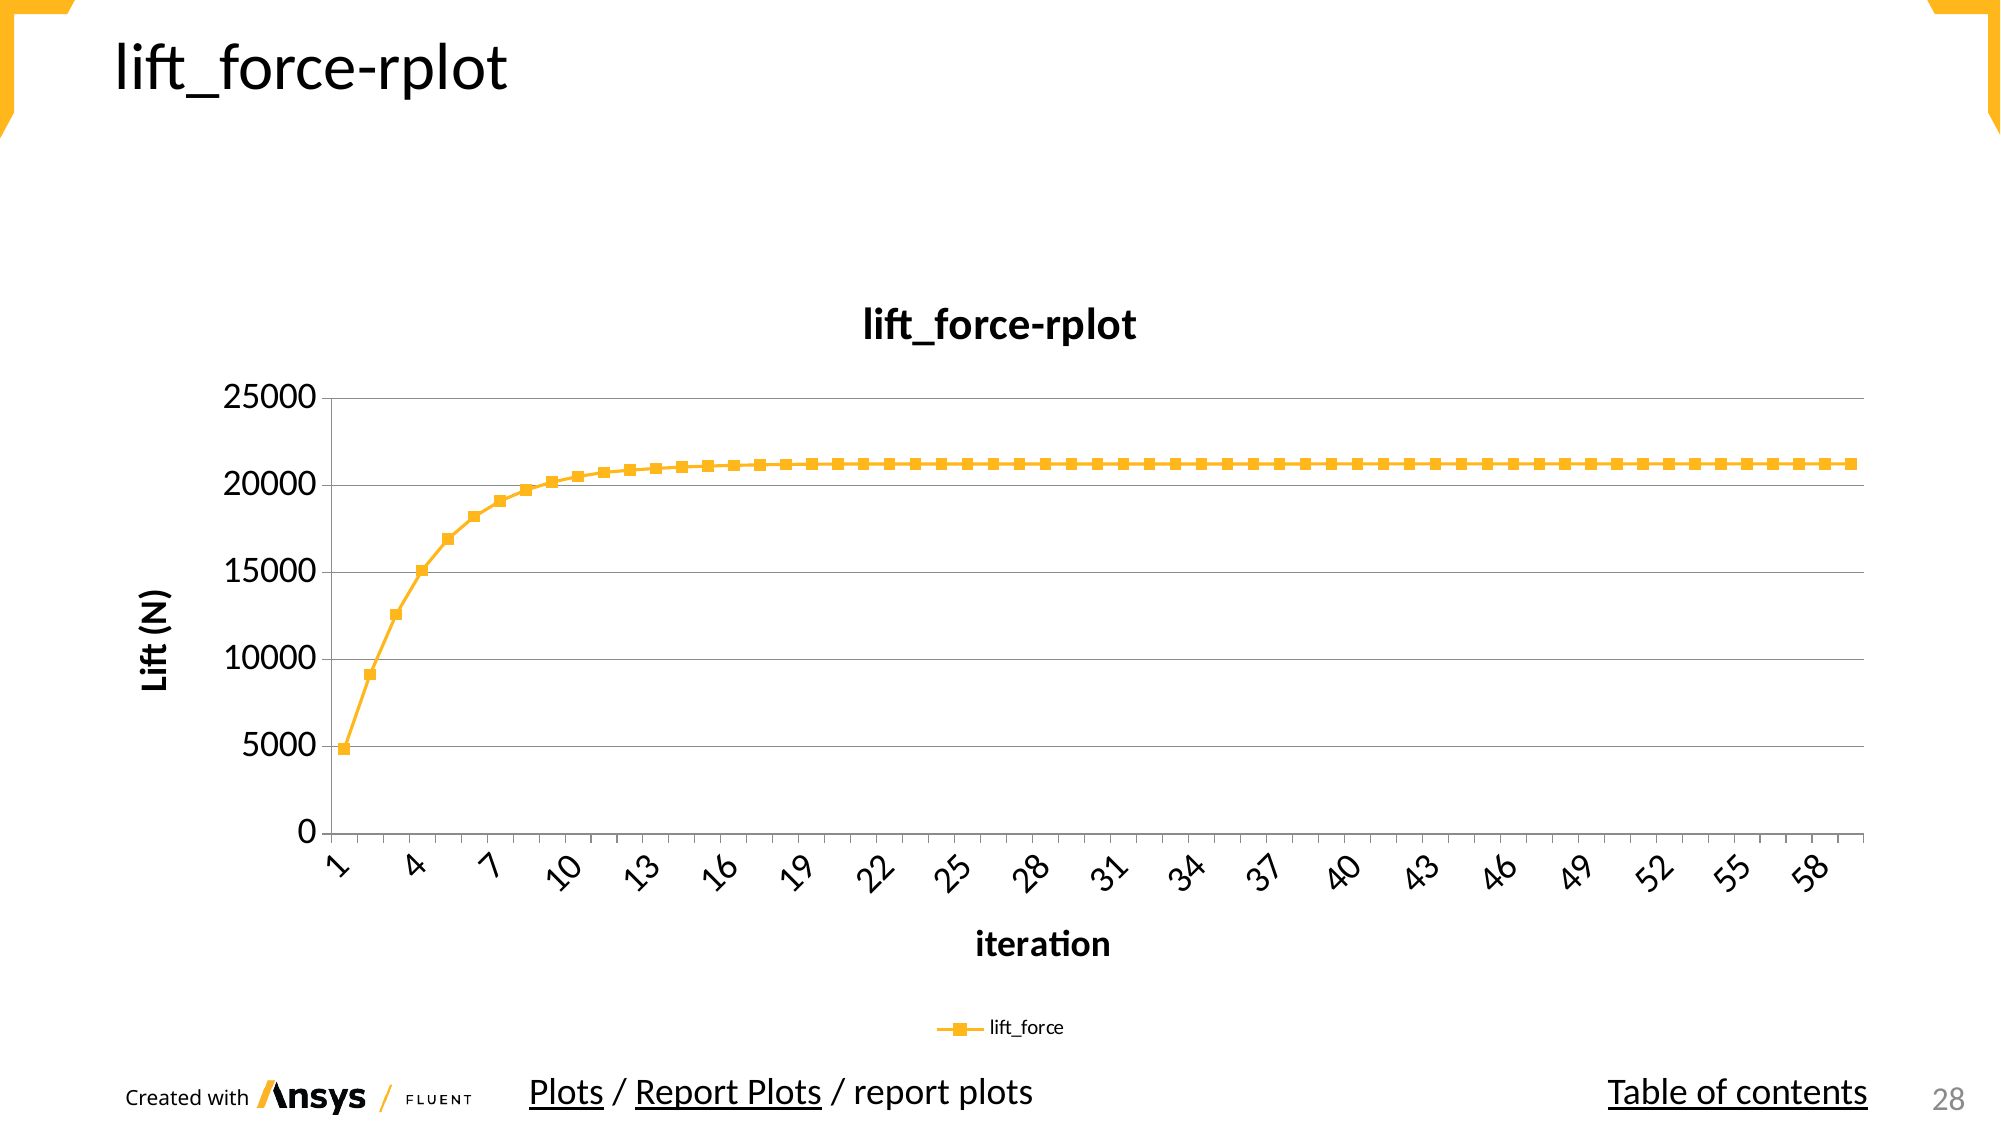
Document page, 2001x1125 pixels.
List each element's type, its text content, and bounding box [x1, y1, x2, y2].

slide_number 24 [1905, 1077, 1981, 1118]
title lift_force-rplot [99, 24, 1900, 95]
list Plots / Report Plots / report plots [514, 1065, 1587, 1117]
picture [256, 1080, 474, 1115]
list Table of contents [1593, 1065, 1901, 1117]
chart [99, 268, 1900, 1046]
